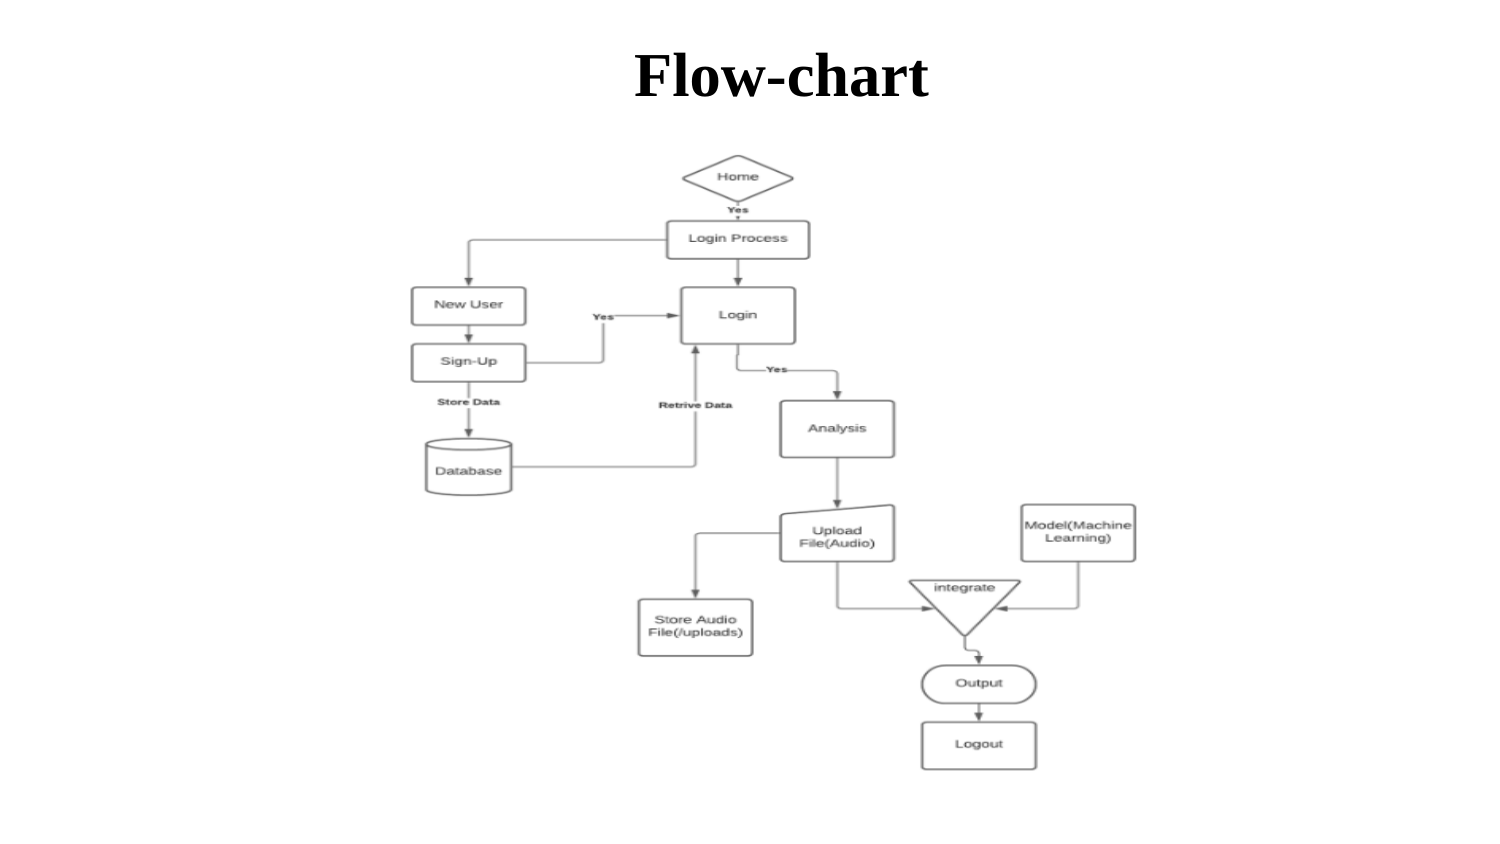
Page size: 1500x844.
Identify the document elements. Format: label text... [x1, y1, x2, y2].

title Flow-chart [103, 44, 1397, 108]
picture [322, 135, 1281, 800]
